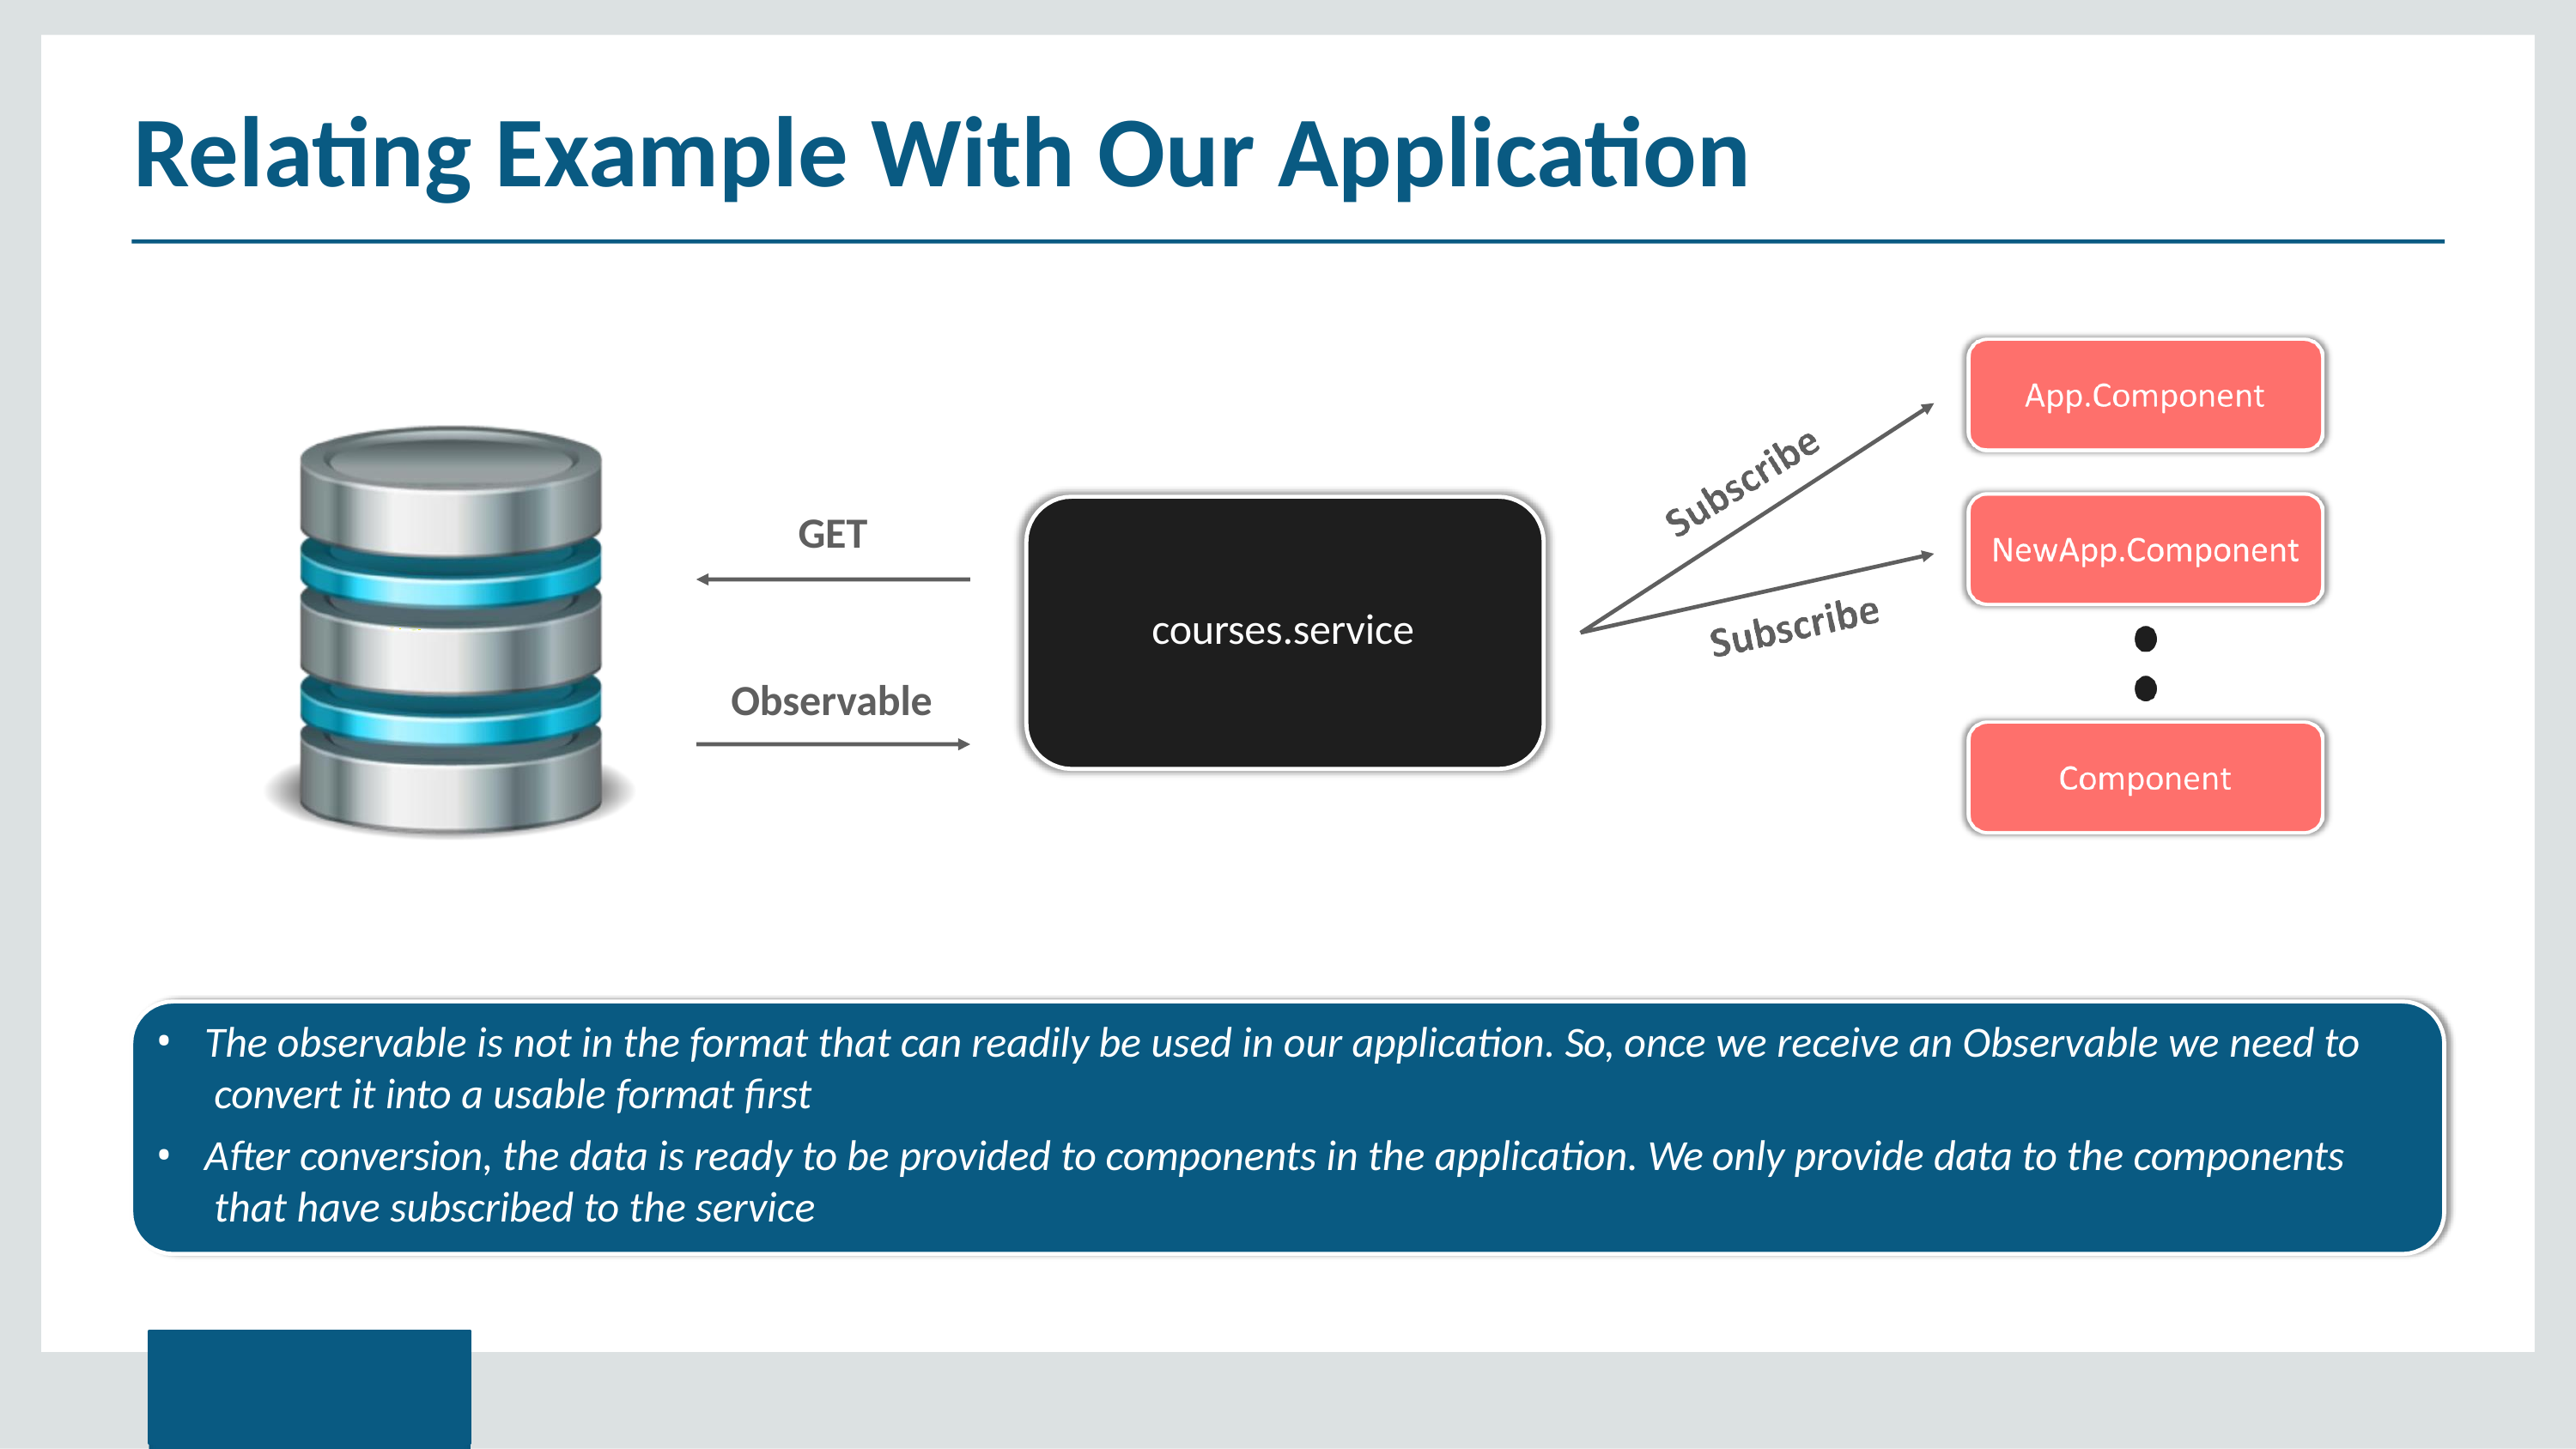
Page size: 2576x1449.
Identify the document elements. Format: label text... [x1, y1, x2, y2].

title Relating Example With Our Application [131, 84, 1755, 329]
text_box [696, 573, 970, 586]
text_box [1579, 403, 1935, 657]
text_box [696, 737, 970, 751]
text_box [1012, 486, 1558, 780]
text_box courses.service Observable [729, 579, 1007, 724]
picture [262, 425, 636, 840]
text_box GET [796, 503, 870, 557]
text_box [129, 994, 2458, 1262]
picture [1957, 330, 2335, 841]
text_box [147, 1329, 472, 1446]
